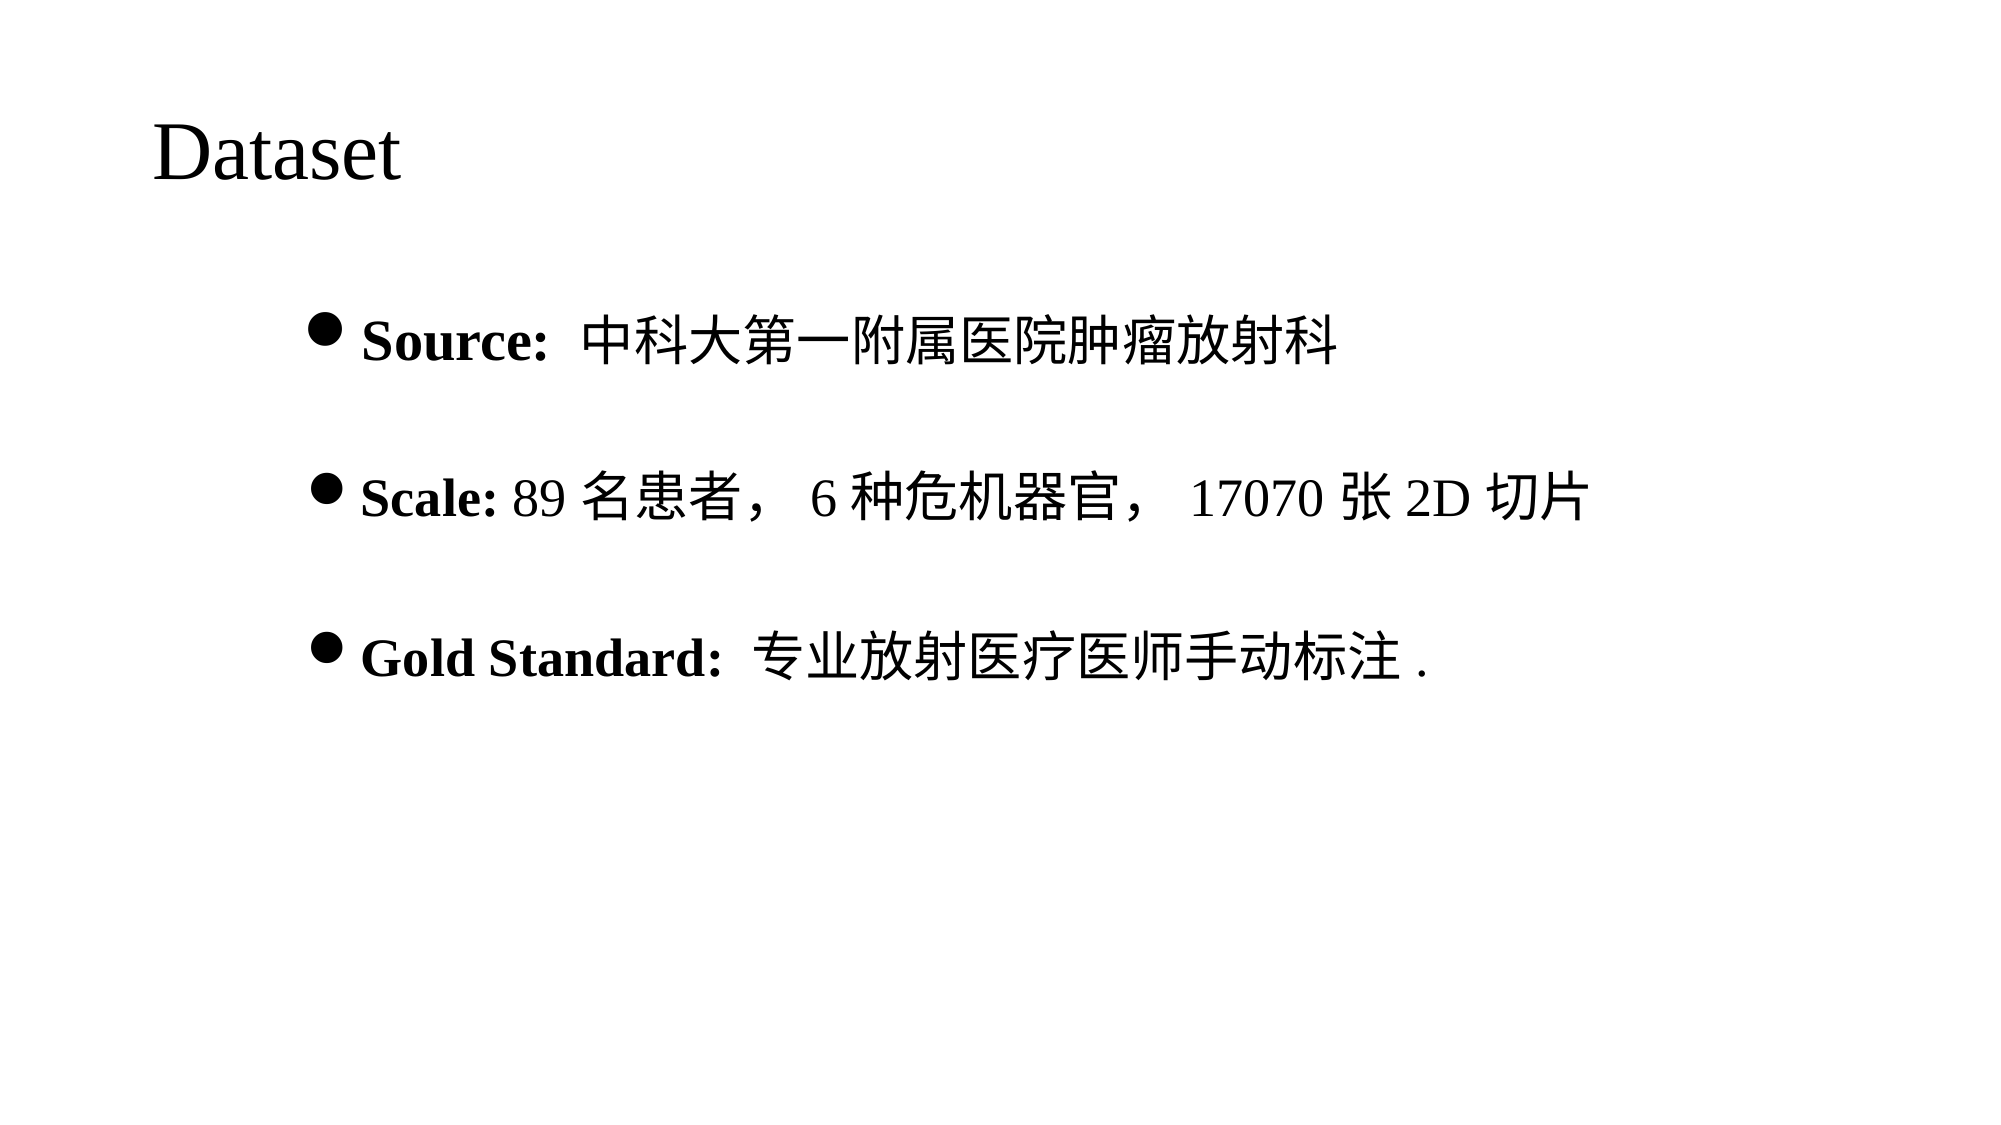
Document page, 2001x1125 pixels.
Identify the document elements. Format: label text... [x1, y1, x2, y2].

text_box [246, 217, 1972, 436]
text_box Scale: 89名患者，6种危机器官，17070张2D切片 [291, 455, 1751, 536]
text_box Source: 中科大第一附属医院肿瘤放射科 [288, 294, 1889, 380]
title Dataset [137, 57, 716, 248]
text_box Gold Standard: 专业放射医疗医师手动标注. [291, 614, 1751, 695]
